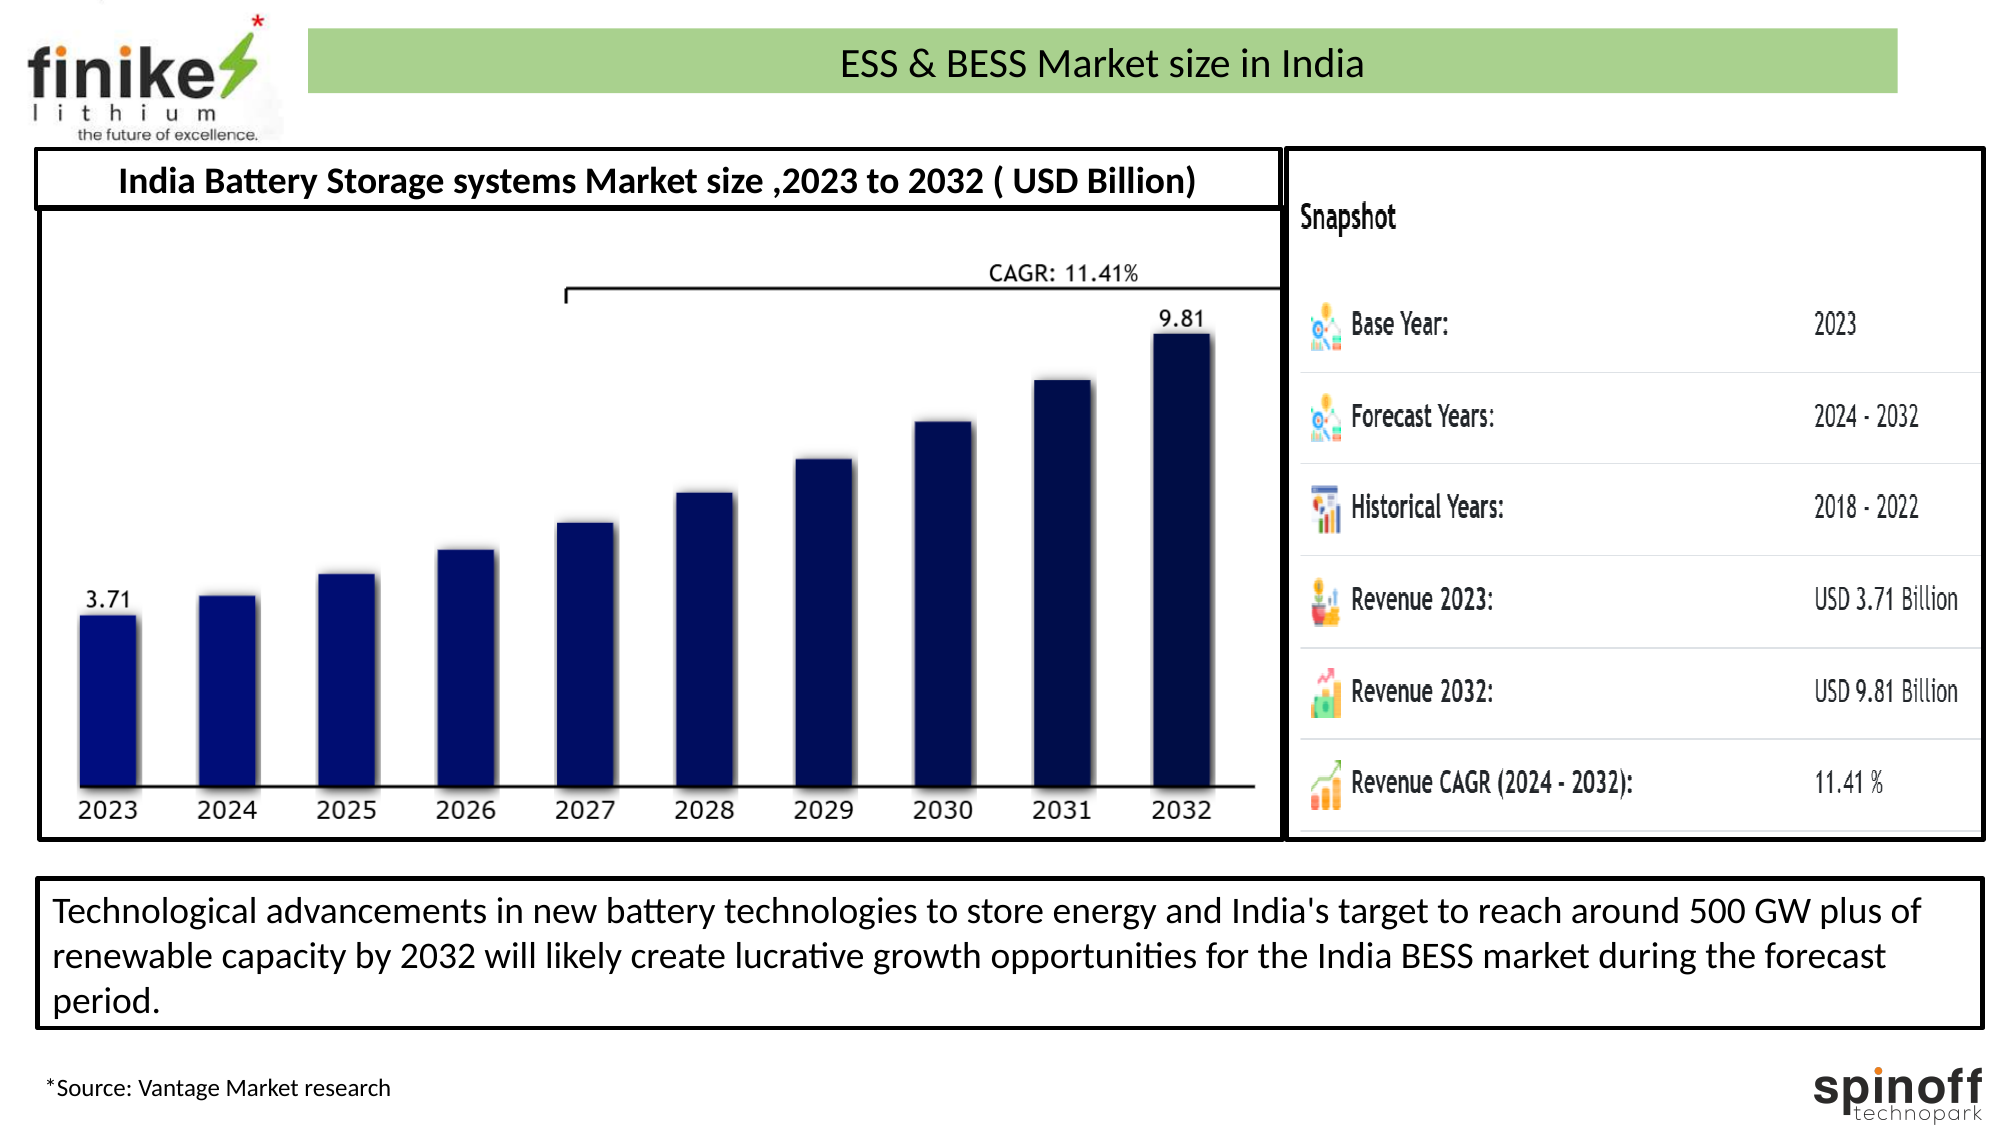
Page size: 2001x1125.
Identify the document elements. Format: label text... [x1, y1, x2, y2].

text_box India Battery Storage systems Market size ,2023 to 2032 ( USD Billion) [36, 148, 1281, 209]
picture [41, 209, 1281, 838]
text_box *Source: Vantage Market research [29, 1063, 628, 1109]
picture [1288, 150, 1982, 837]
text_box ESS & BESS Market size in India [308, 28, 1898, 94]
text_box Technological advancements in new battery technologies to store energy and India's target to reach around 500 GW plus of renewable capacity by 2032 will likely create lucrative growth opportunities for the India BESS market during the forecast period. [37, 878, 1983, 1028]
picture [13, 0, 284, 149]
picture [1814, 1067, 1982, 1125]
